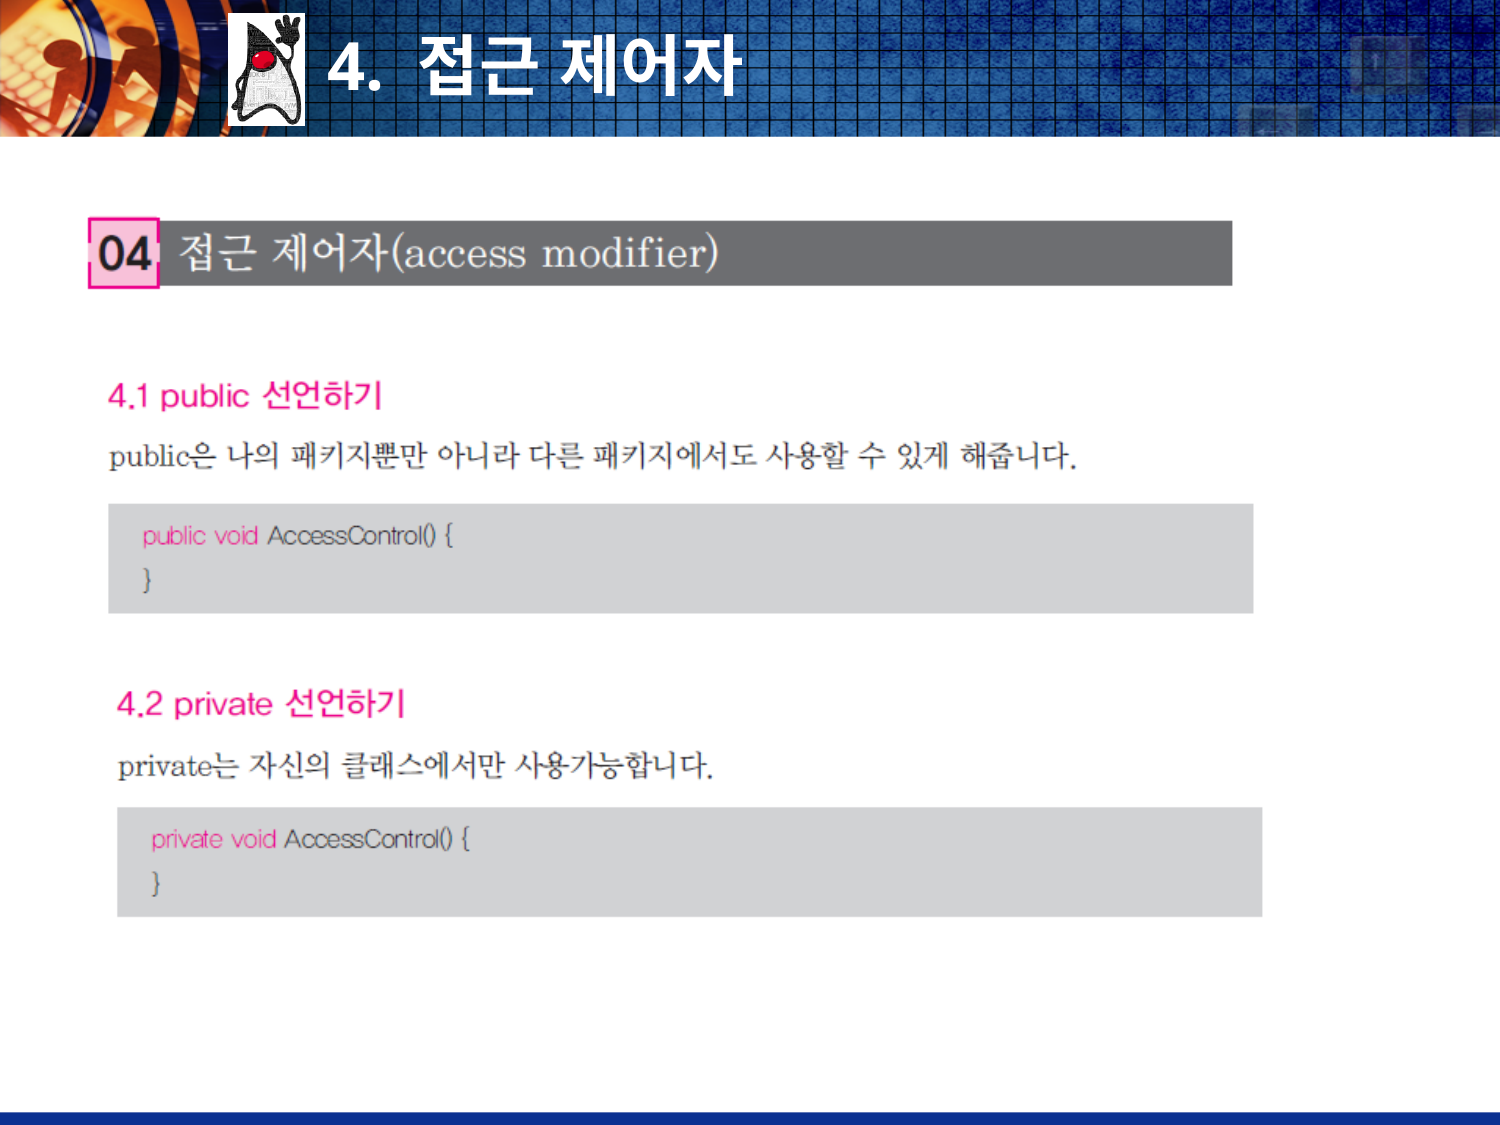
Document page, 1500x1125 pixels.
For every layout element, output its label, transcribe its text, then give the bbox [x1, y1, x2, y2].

picture [0, 0, 1500, 138]
title 4. 접근 제어자 [312, 17, 1388, 111]
picture [93, 362, 1260, 631]
picture [105, 679, 1272, 947]
picture [81, 210, 1242, 294]
